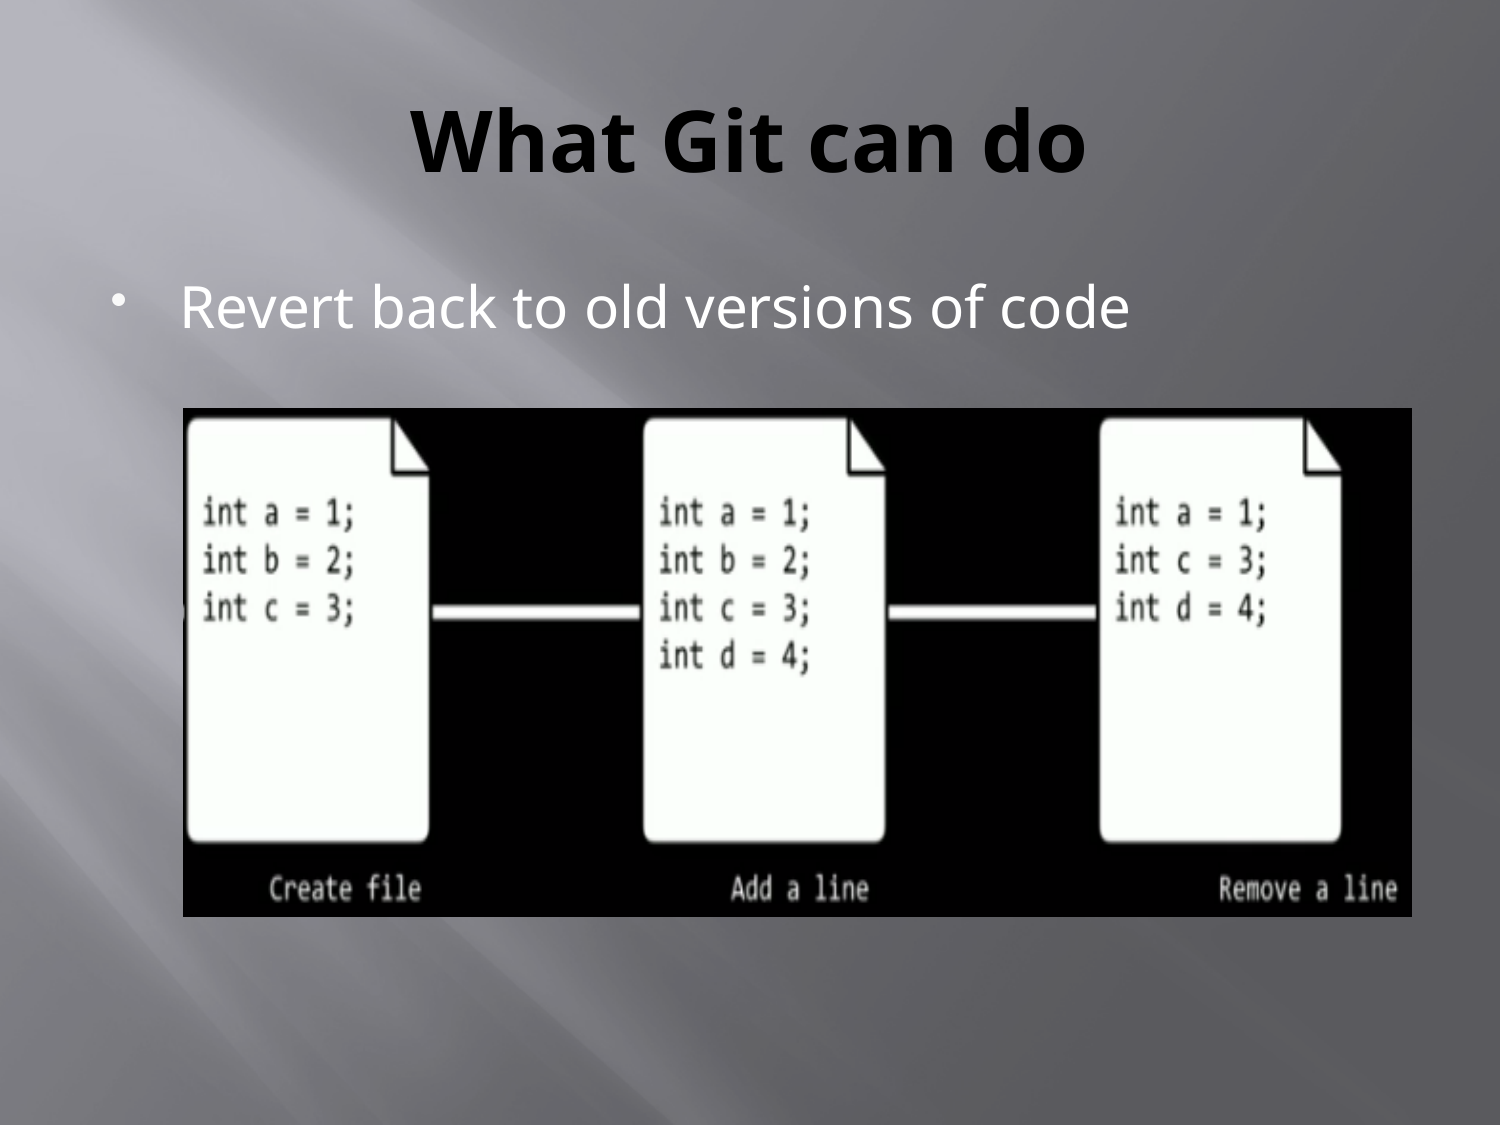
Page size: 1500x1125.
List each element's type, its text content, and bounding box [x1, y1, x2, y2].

title What Git can do [75, 45, 1425, 233]
picture [182, 408, 1412, 918]
list Revert back to old versions of code [75, 262, 1425, 1035]
